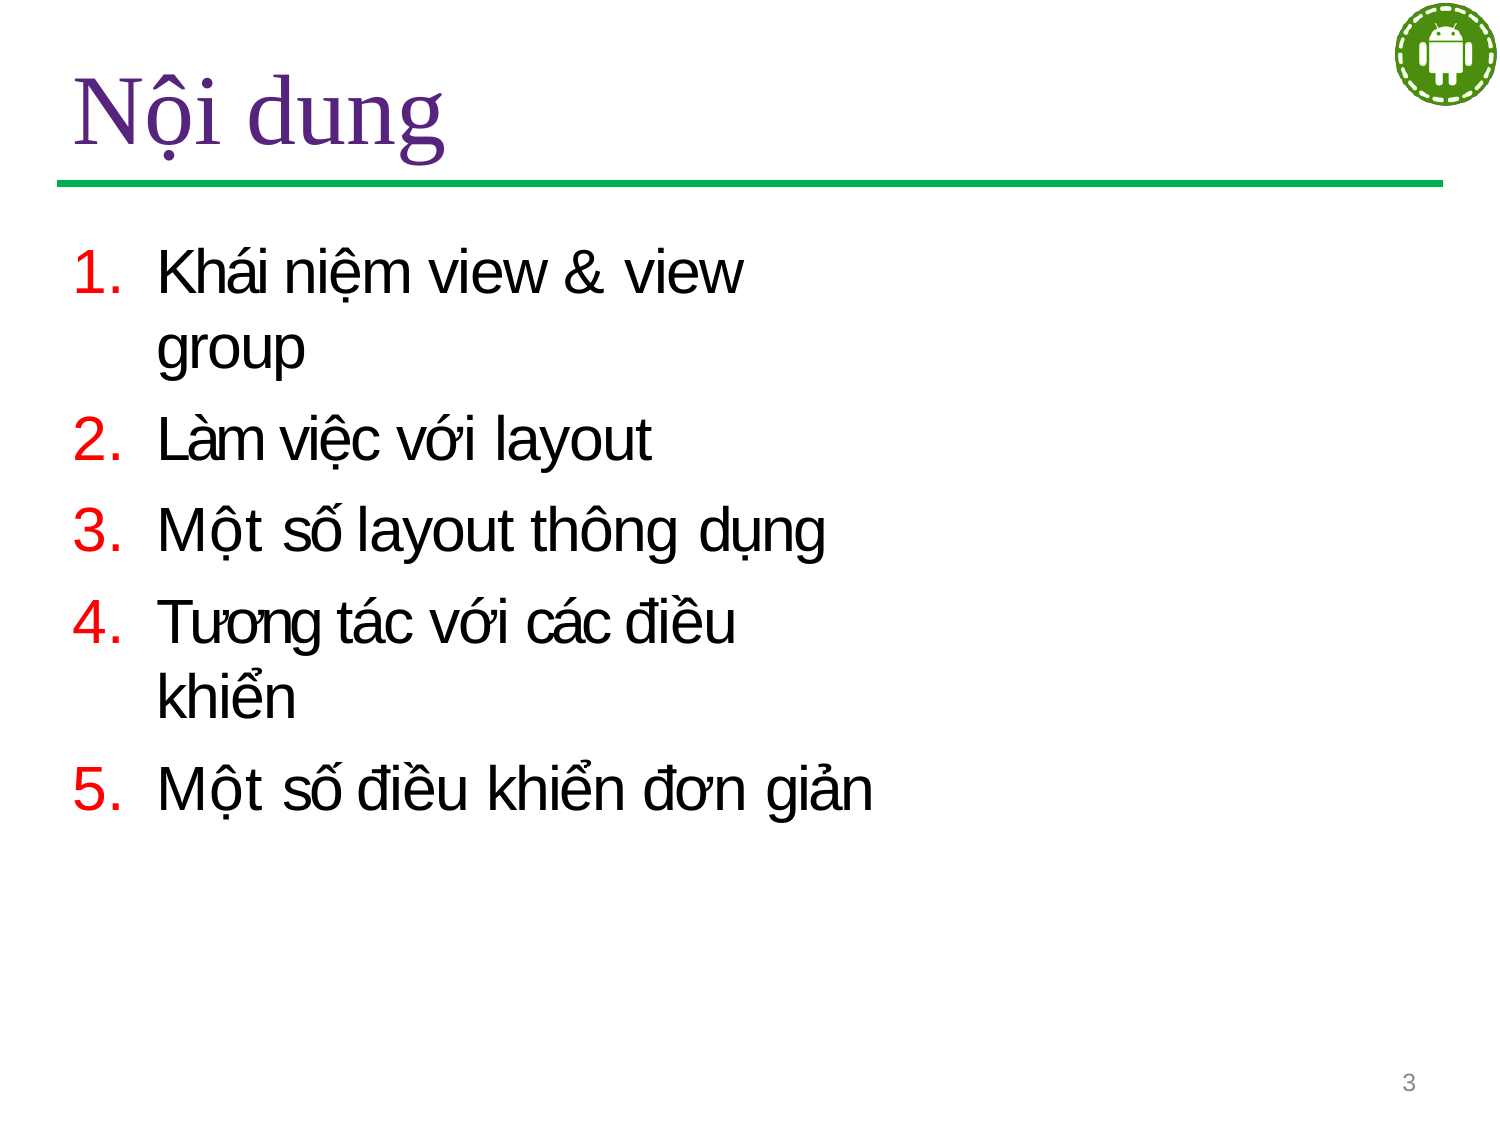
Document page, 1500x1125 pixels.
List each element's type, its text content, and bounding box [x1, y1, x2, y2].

slide_number 3 [1398, 1070, 1432, 1125]
text_box Khái niệm view & view group Làm việc với layout Một số layout thông dụng Tương tác với các điều khiển Một số điều khiển đơn giản [70, 212, 895, 823]
picture [1391, 0, 1500, 109]
title Nội dung [70, 42, 450, 212]
